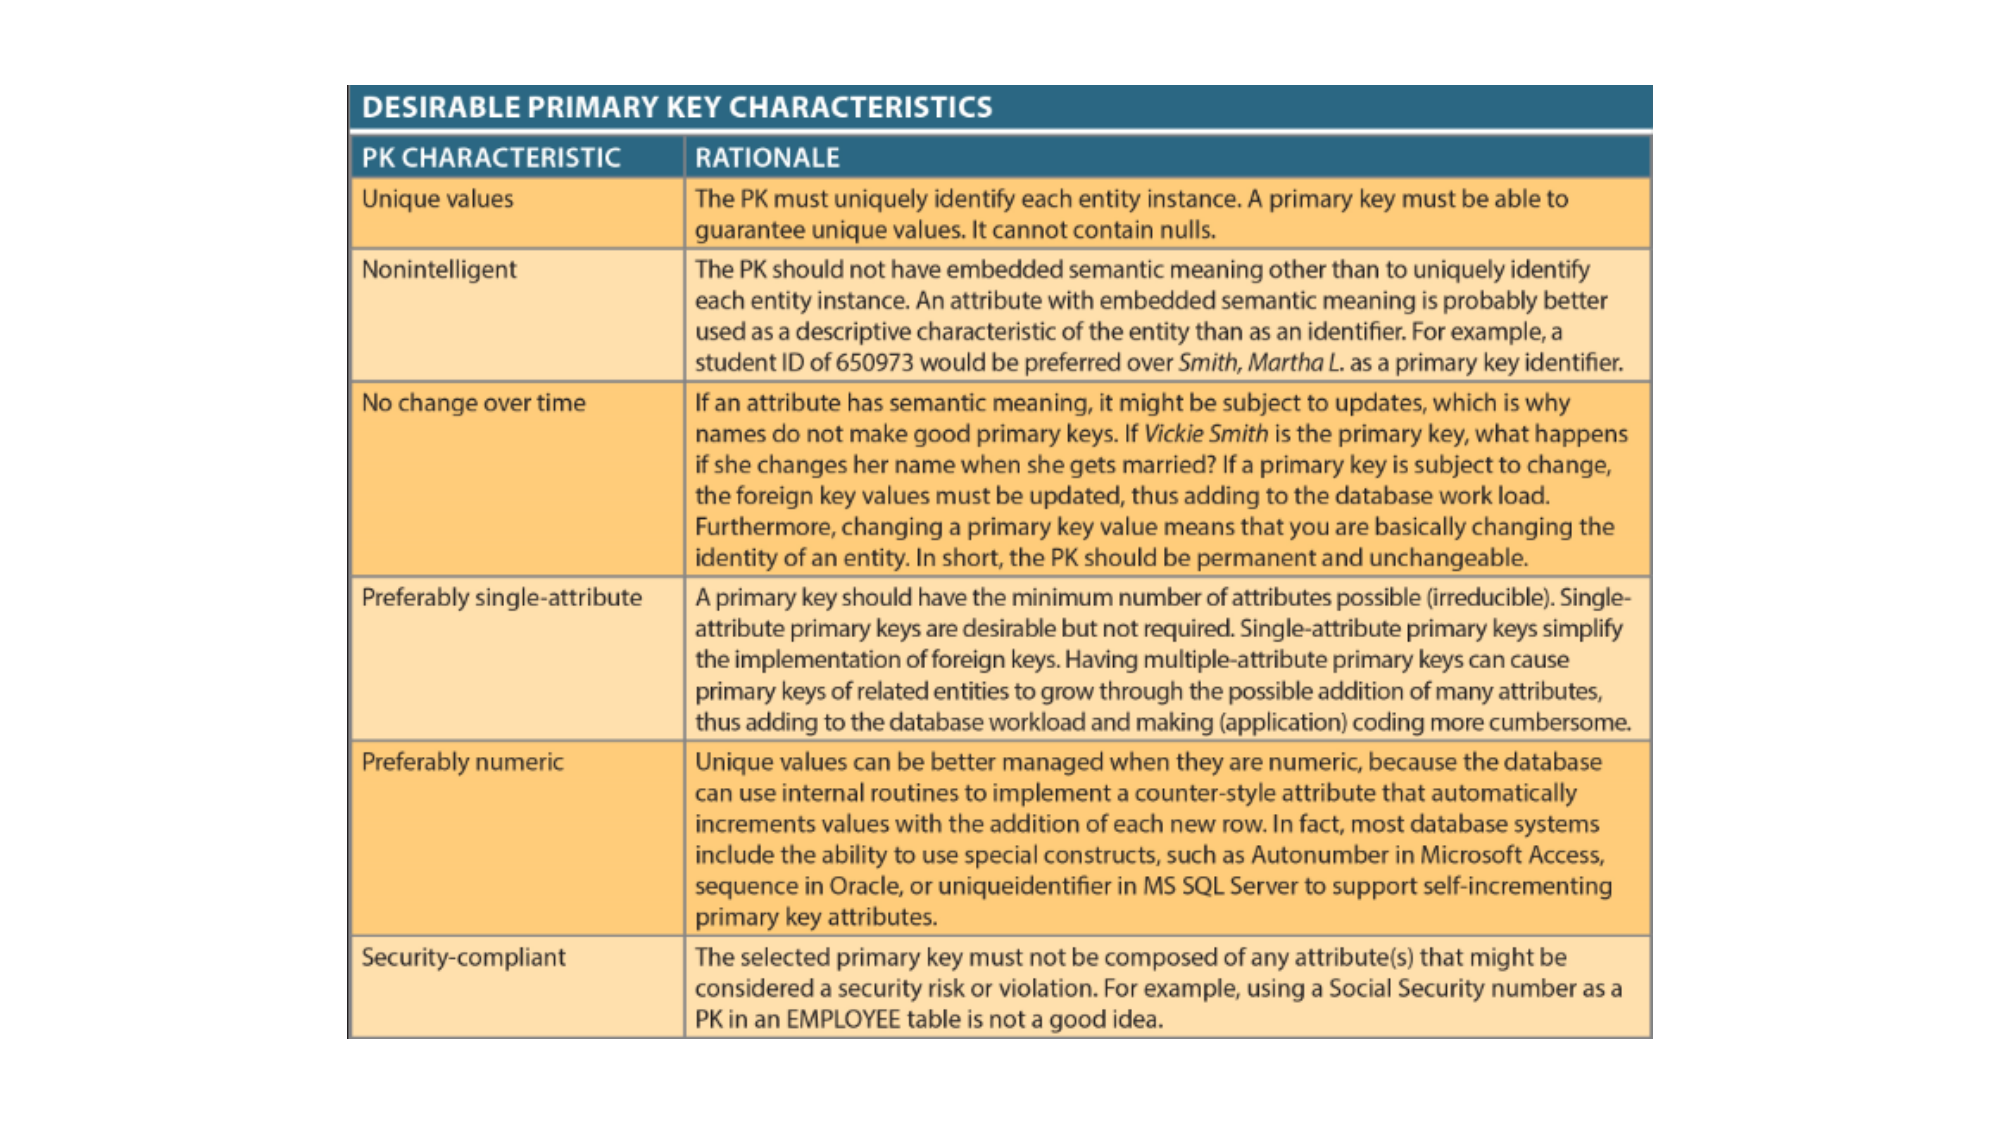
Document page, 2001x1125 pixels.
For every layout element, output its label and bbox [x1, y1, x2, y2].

picture [347, 85, 1653, 1039]
